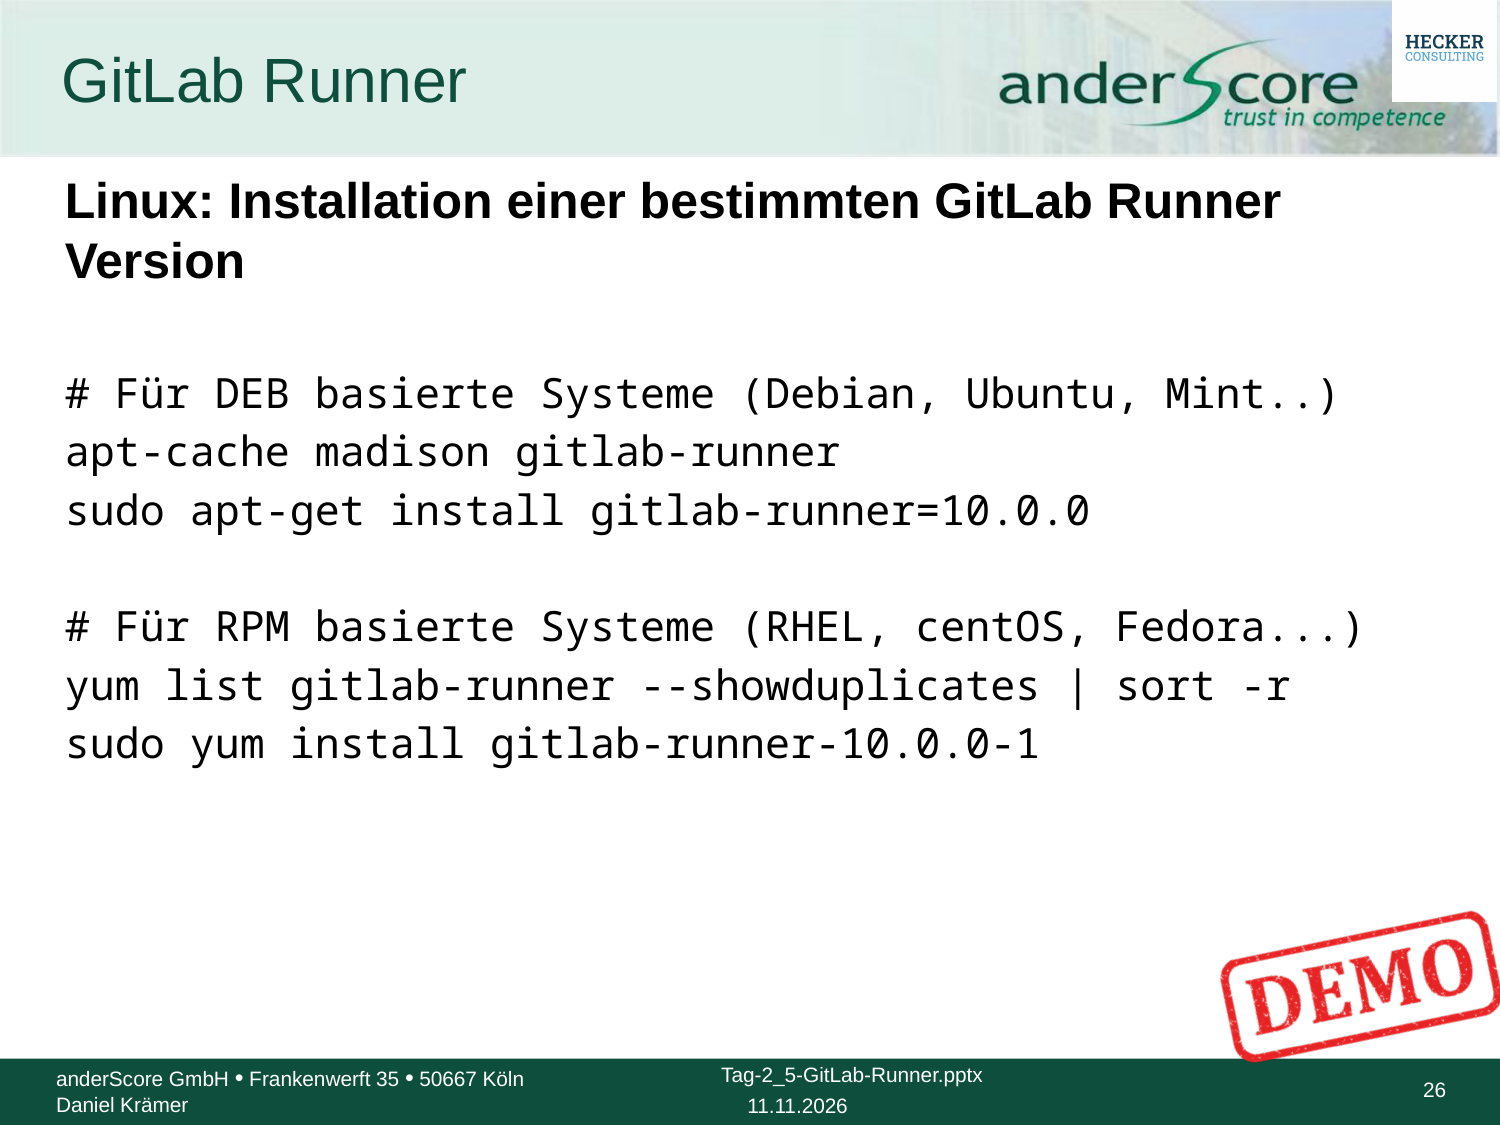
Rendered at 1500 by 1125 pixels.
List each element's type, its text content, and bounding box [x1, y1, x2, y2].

list Linux: Installation einer bestimmten GitLab Runner Version # Für DEB basierte Systeme (Debian, Ubuntu, Mint..) apt-cache madison gitlab-runner sudo apt-get install gitlab-runner=10.0.0 # Für RPM basierte Systeme (RHEL, centOS, Fedora...) yum list gitlab-runner --showduplicates | sort -r sudo yum install gitlab-runner-10.0.0-1 [49, 160, 1447, 1047]
title GitLab Runner [46, 24, 959, 141]
picture [1164, 851, 1500, 1124]
picture [0, 0, 1500, 157]
